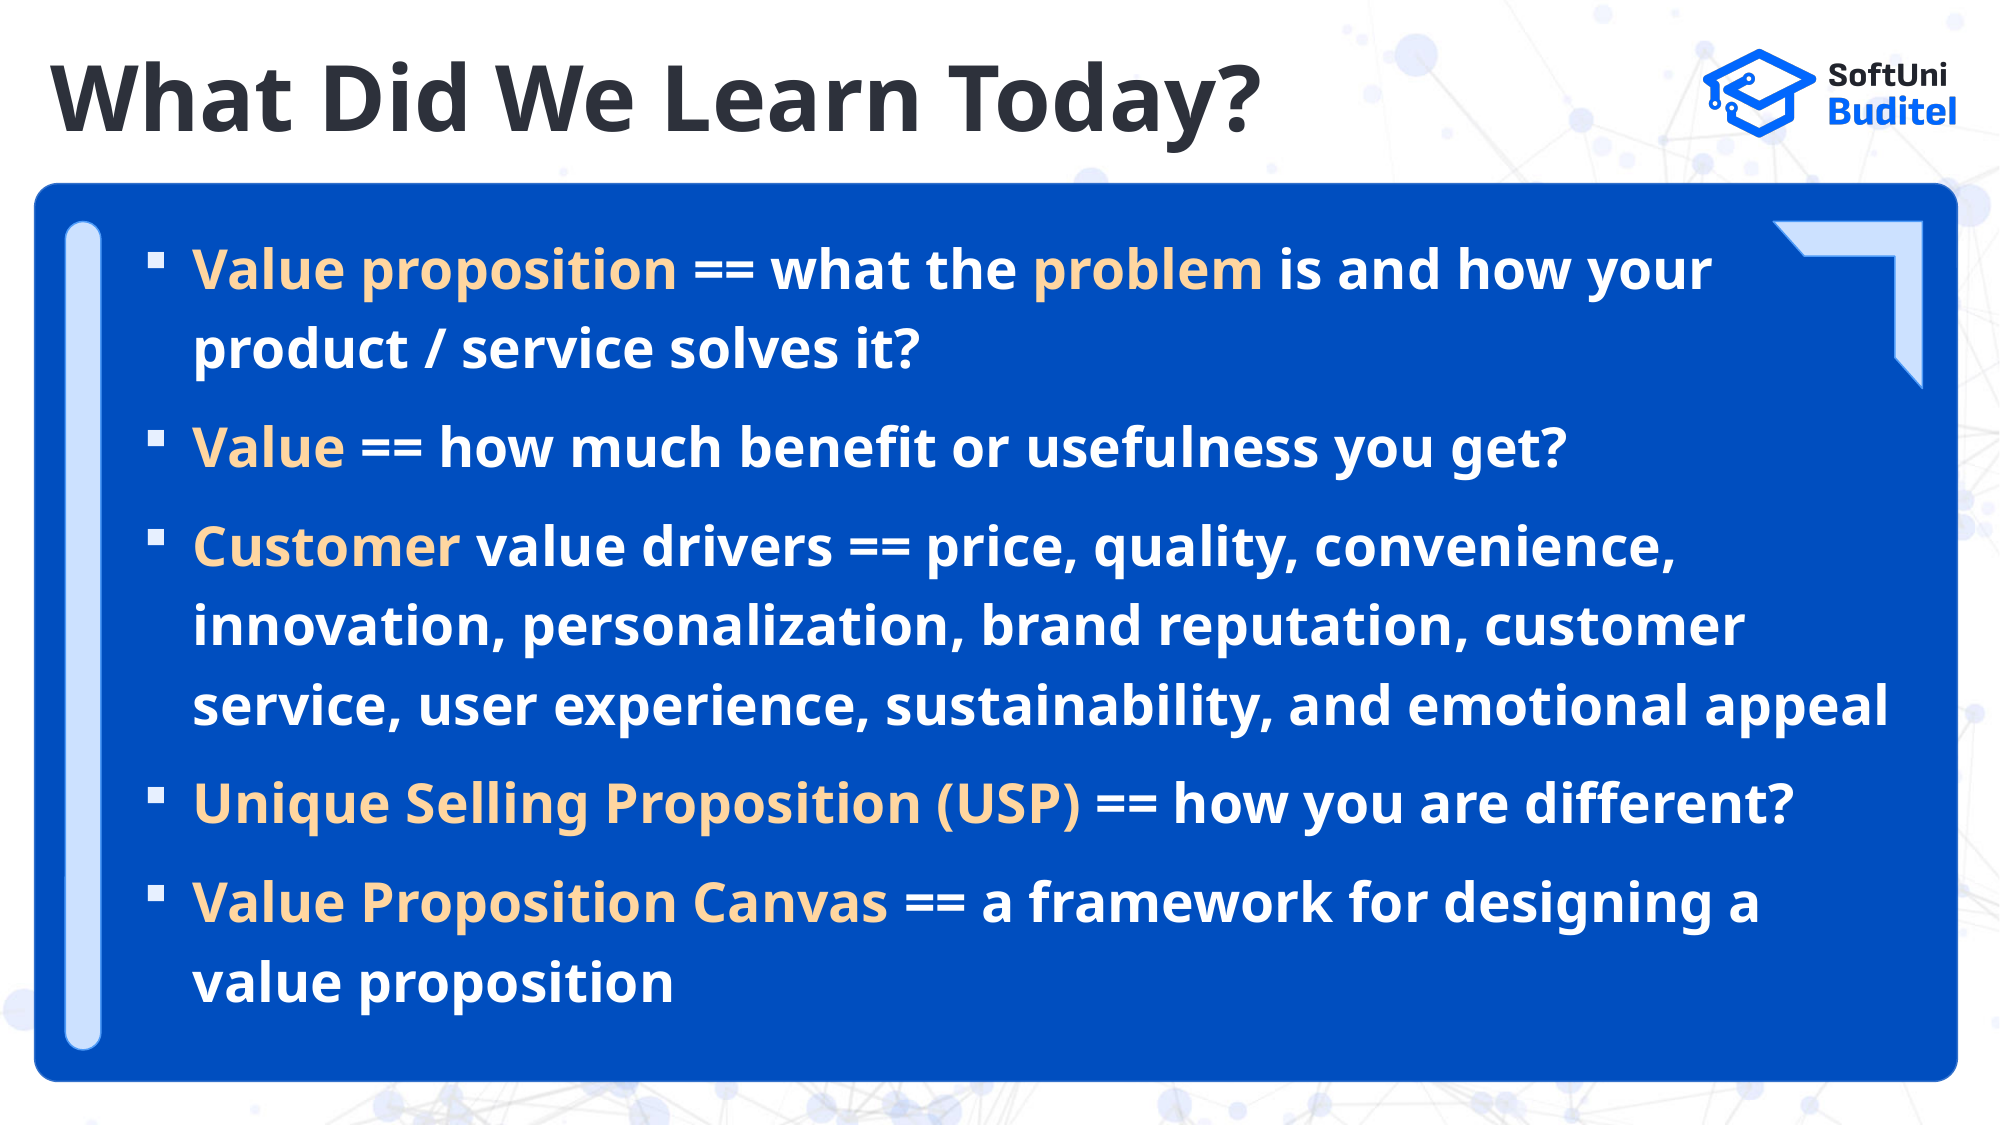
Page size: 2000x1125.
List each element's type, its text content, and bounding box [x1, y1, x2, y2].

list Value proposition == what the problem is and how your product / service solves it? Value == how much benefit or usefulness you get? Customer value drivers == price, quality, convenience, innovation, personalization, brand reputation, customer service, user experience, sustainability, and emotional appeal Unique Selling Proposition (USP) == how you are different? Value Proposition Canvas == a framework for designing a value proposition [125, 214, 1910, 1059]
picture [0, 0, 2000, 1125]
title What Did We Learn Today? [35, 23, 1666, 166]
